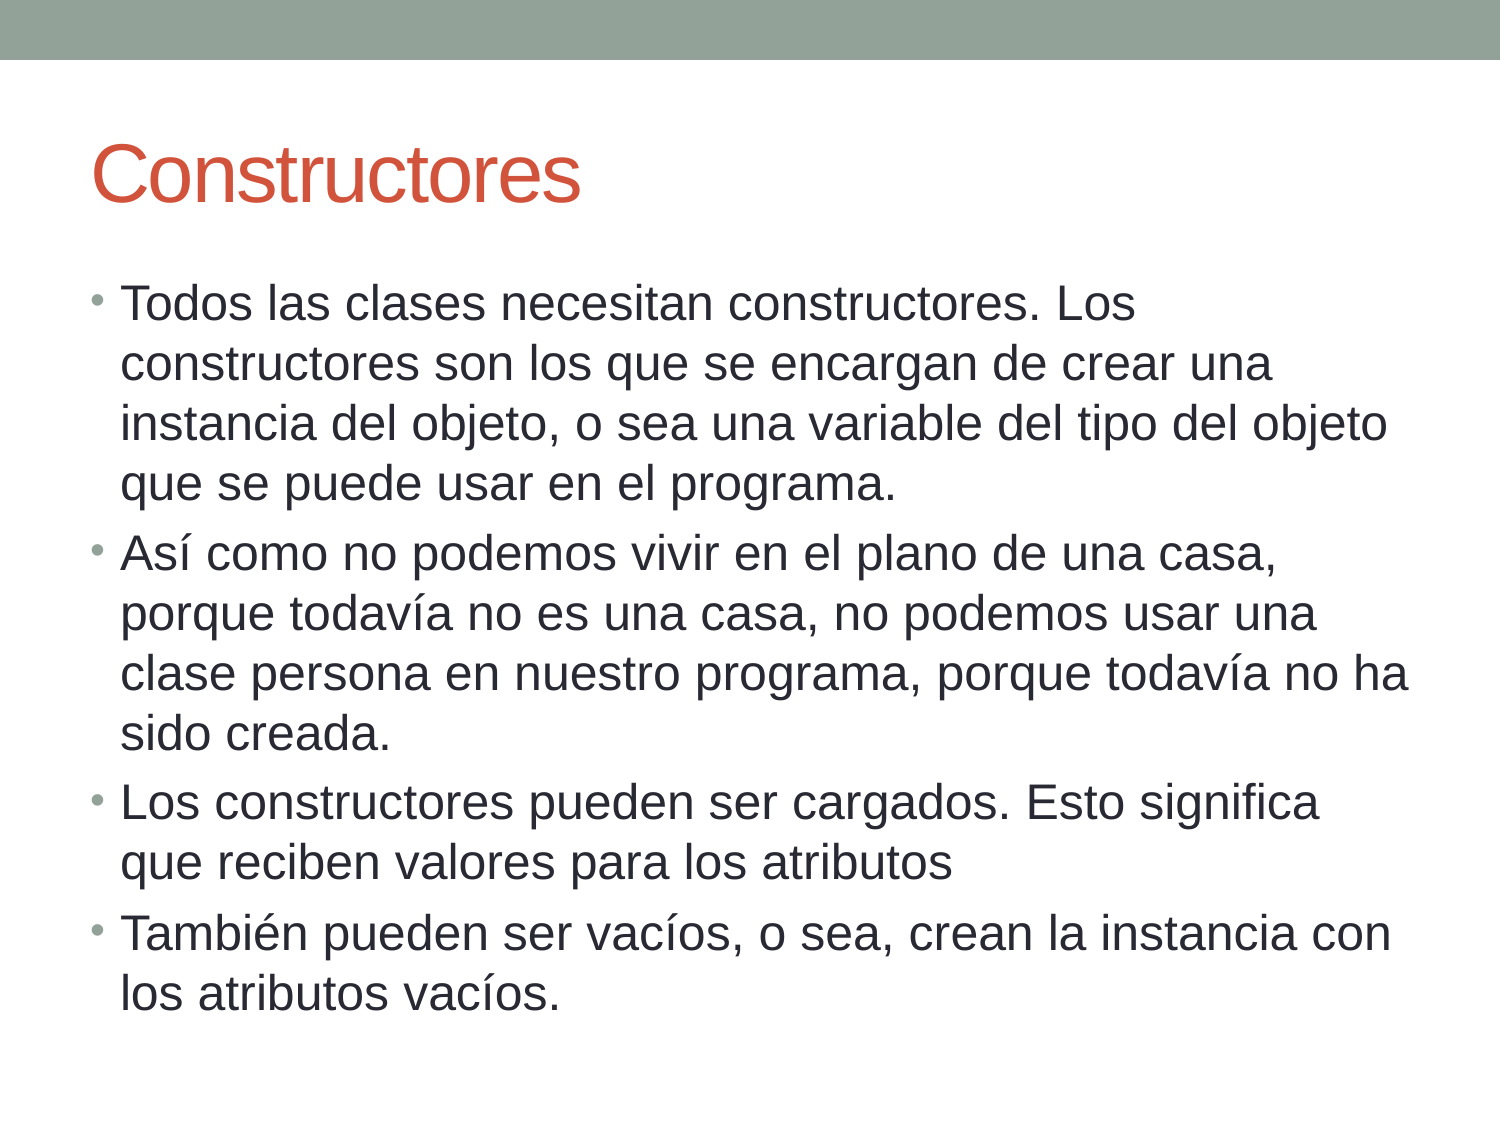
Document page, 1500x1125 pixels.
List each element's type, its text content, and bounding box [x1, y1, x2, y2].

title Constructores [75, 87, 1425, 250]
list Todos las clases necesitan constructores. Los constructores son los que se encargan de crear una instancia del objeto, o sea una variable del tipo del objeto que se puede usar en el programa. Así como no podemos vivir en el plano de una casa, porque todavía no es una casa, no podemos usar una clase persona en nuestro programa, porque todavía no ha sido creada. Los constructores pueden ser cargados. Esto significa que reciben valores para los atributos También pueden ser vacíos, o sea, crean la instancia con los atributos vacíos. [75, 262, 1425, 1063]
